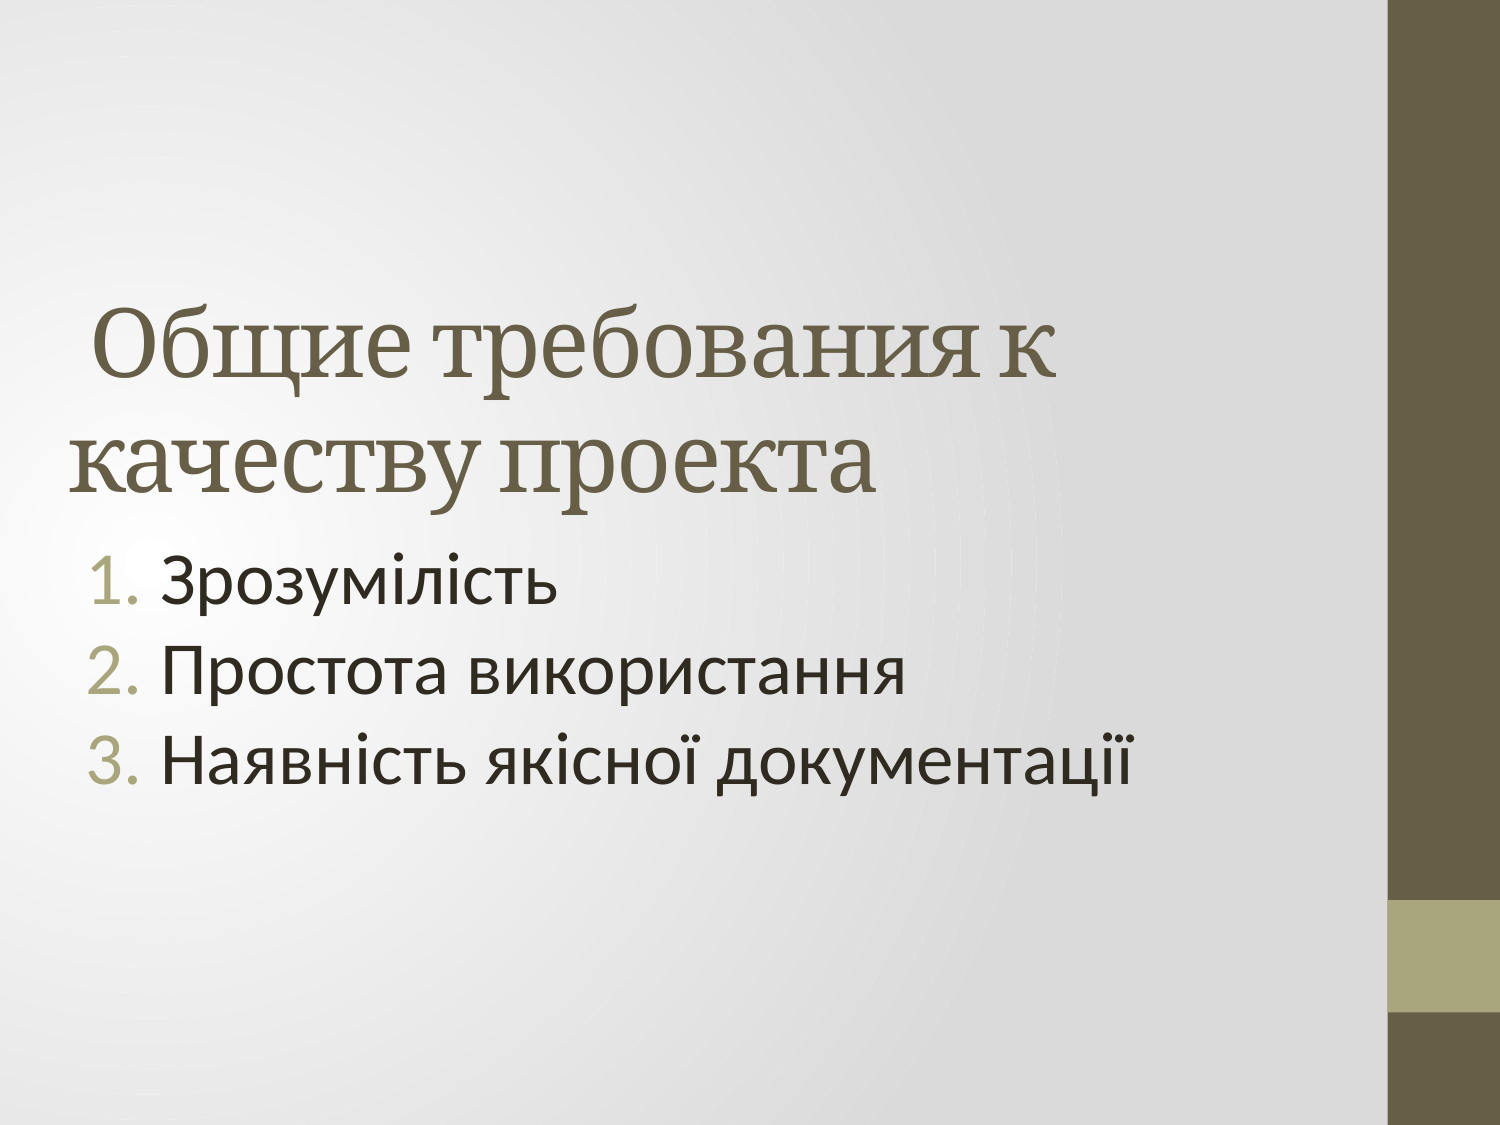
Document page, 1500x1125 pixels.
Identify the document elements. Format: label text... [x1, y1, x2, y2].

title Общие требования к качеству проекта [53, 267, 1451, 393]
list Зрозумілість Простота використання Наявність якісної документації [70, 514, 1468, 668]
